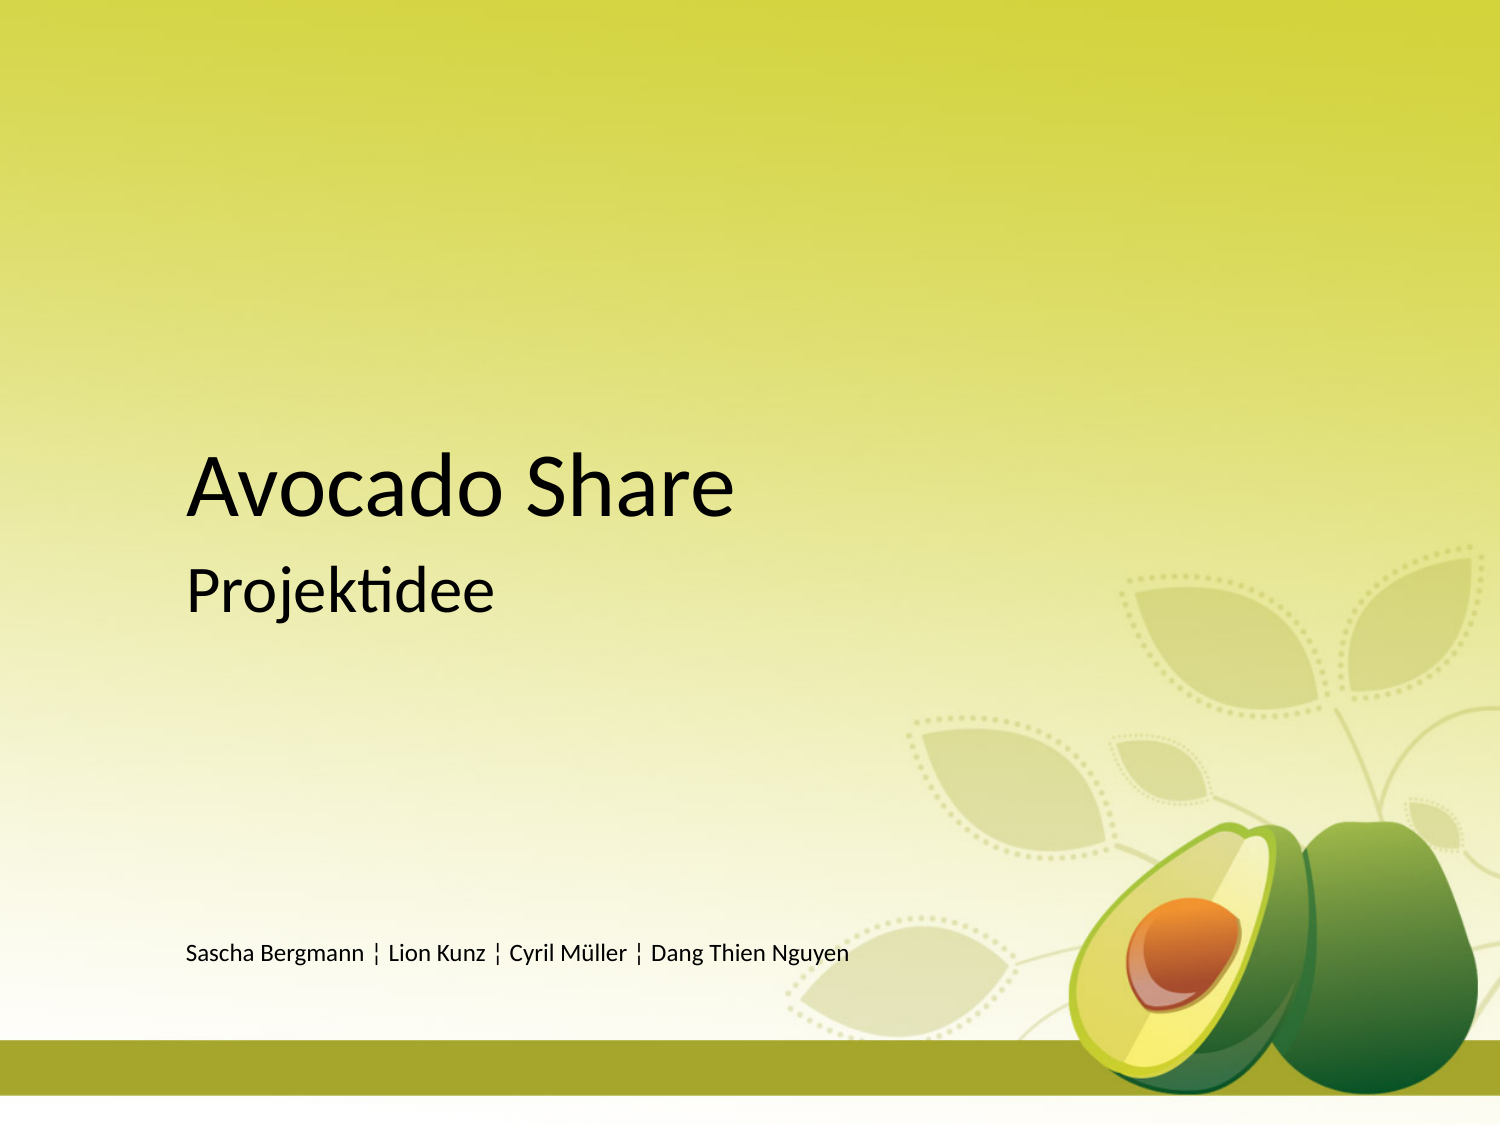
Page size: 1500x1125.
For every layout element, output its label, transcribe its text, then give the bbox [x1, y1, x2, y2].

text_box Sascha Bergmann ¦ Lion Kunz ¦ Cyril Müller ¦ Dang Thien Nguyen [171, 928, 1500, 974]
picture [0, 0, 1500, 1125]
subtitle Projektidee [171, 538, 567, 630]
title Avocado Share [171, 397, 1447, 563]
